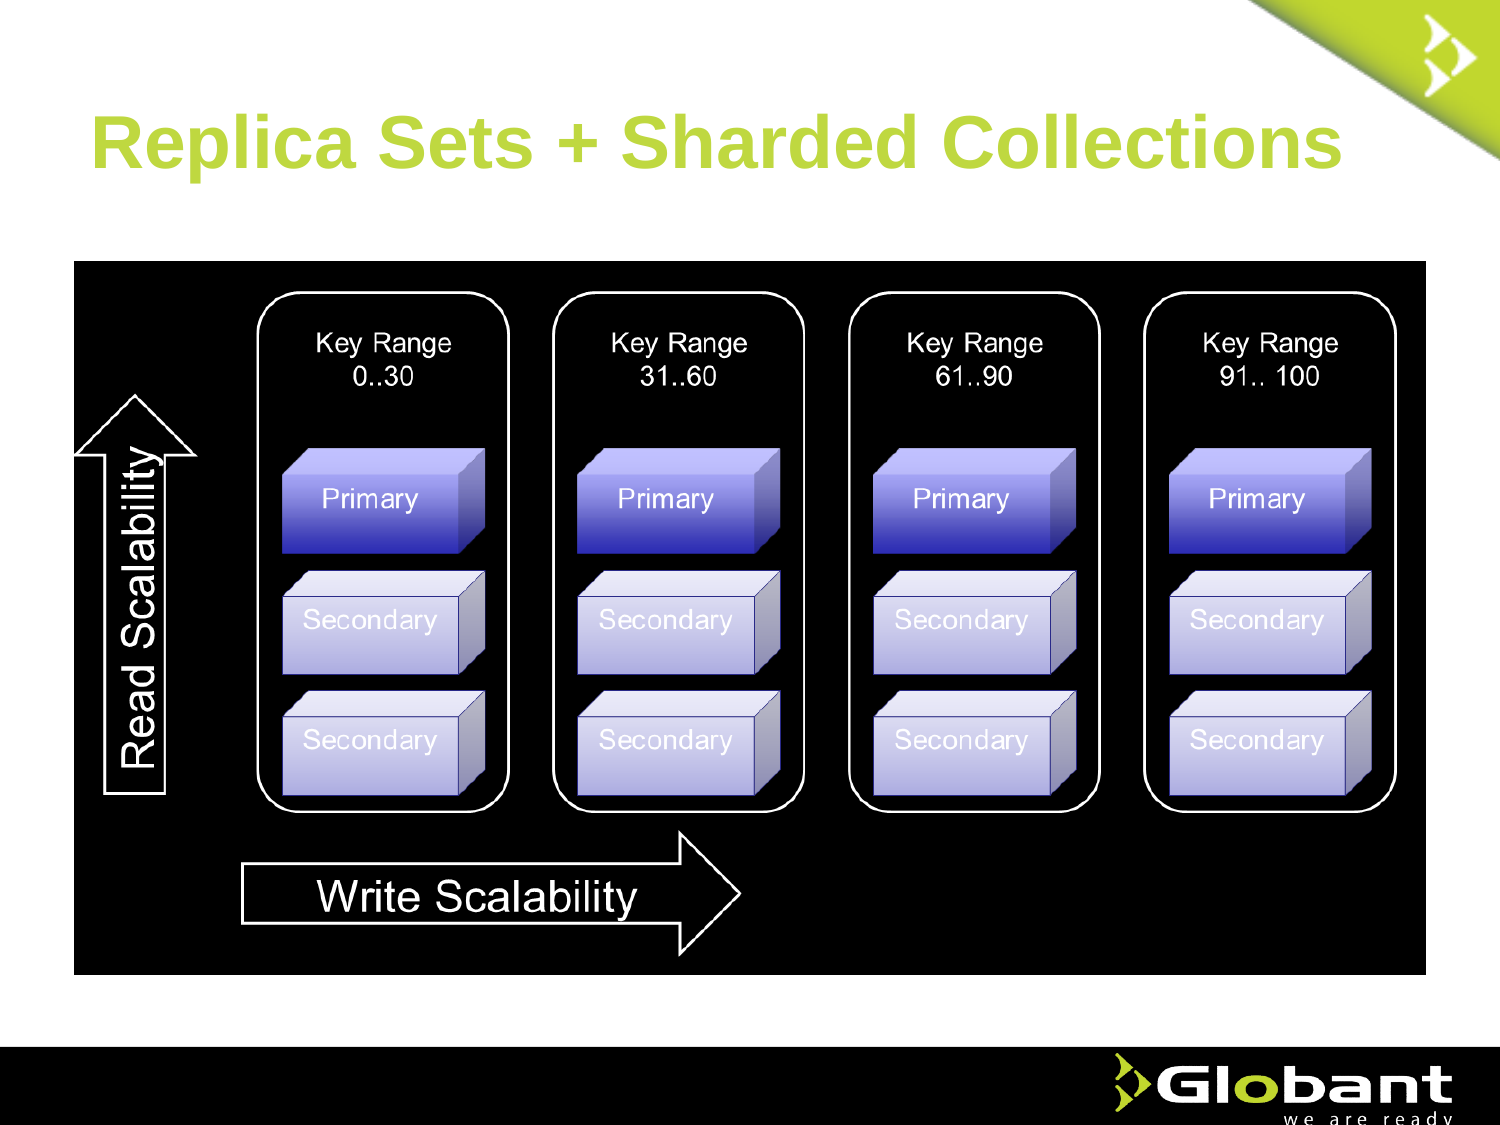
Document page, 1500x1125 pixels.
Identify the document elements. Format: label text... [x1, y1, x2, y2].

picture [1246, 0, 1500, 163]
picture [1115, 1053, 1452, 1125]
title Replica Sets + Sharded Collections [75, 45, 1425, 233]
picture [74, 261, 1426, 976]
